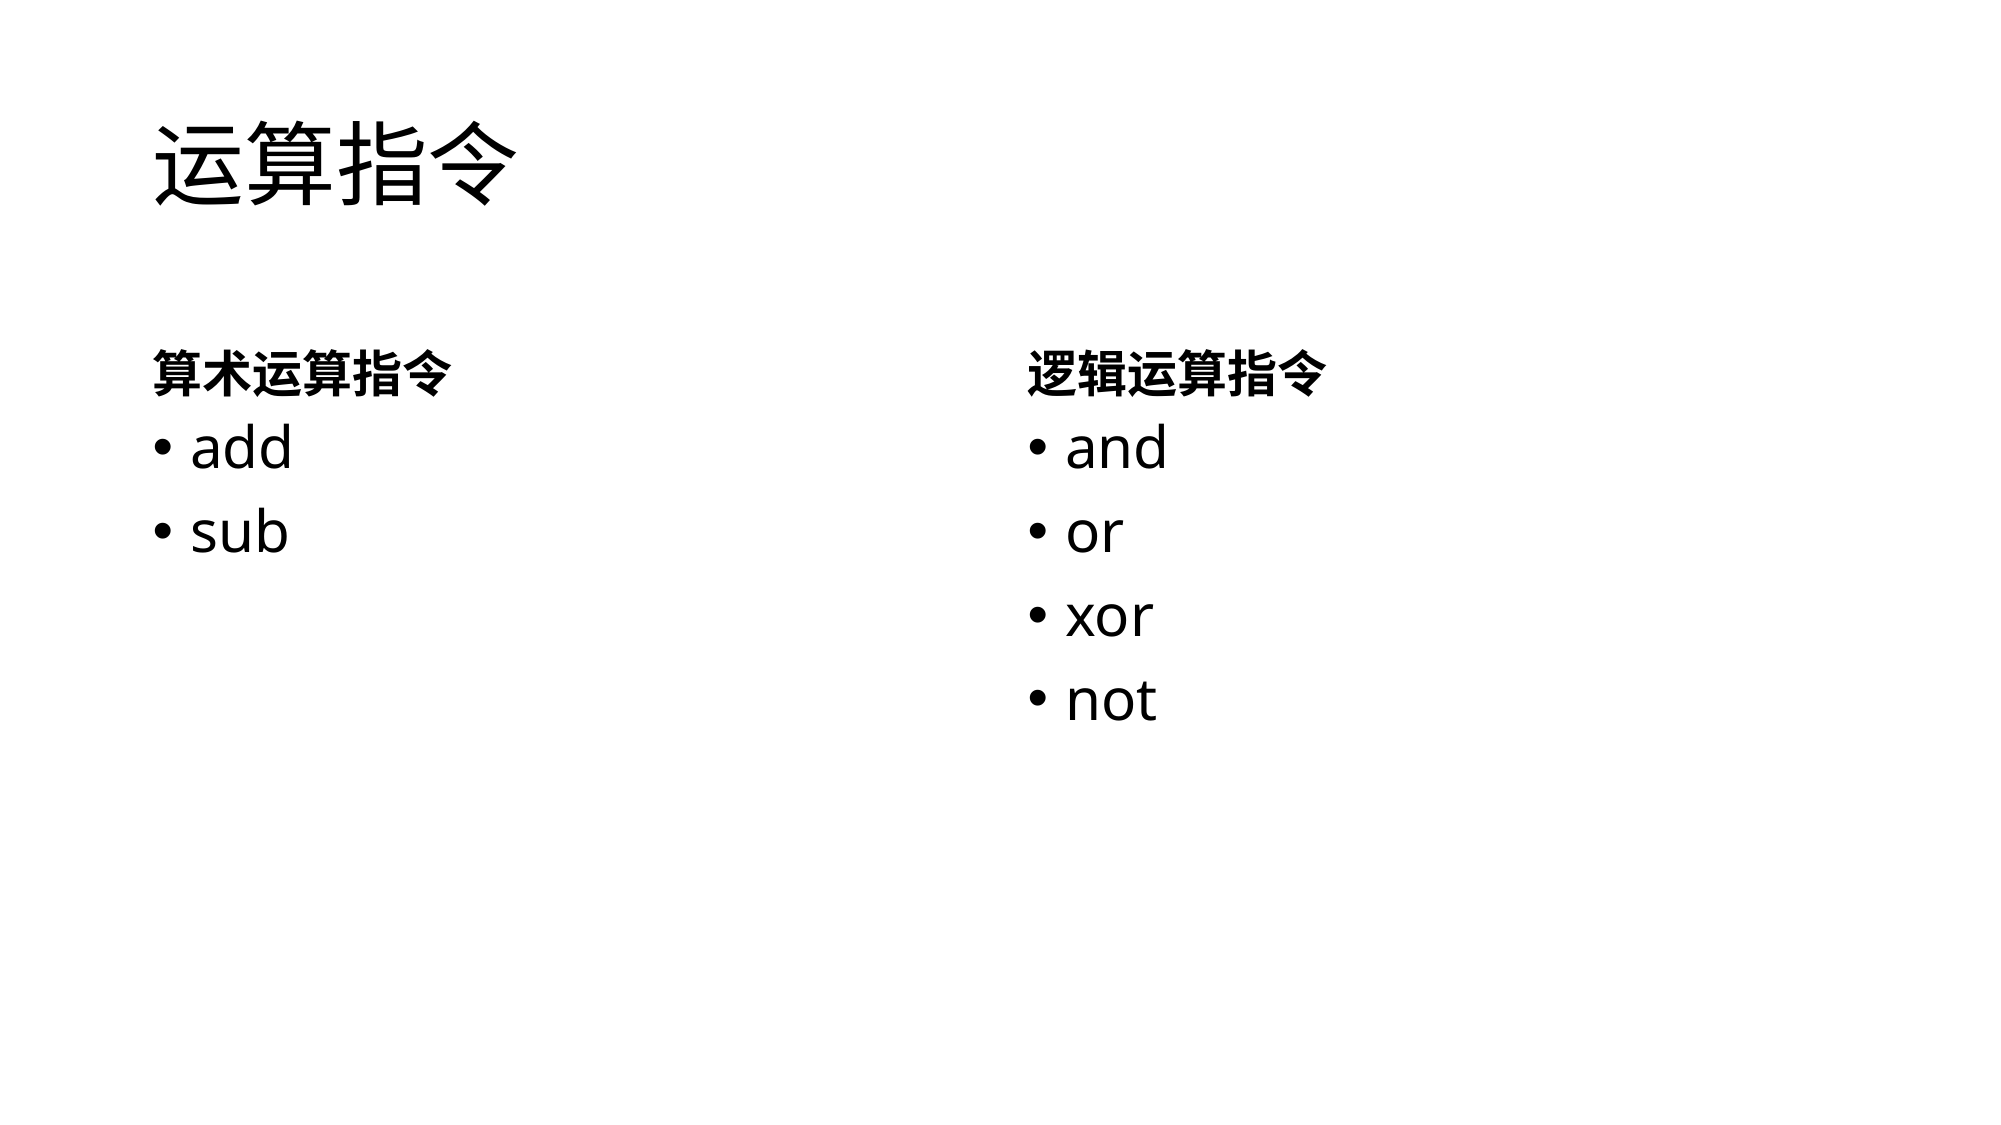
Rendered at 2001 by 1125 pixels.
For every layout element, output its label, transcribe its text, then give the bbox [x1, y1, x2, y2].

list 算术运算指令 [137, 275, 984, 410]
list 逻辑运算指令 [1012, 275, 1863, 410]
list add sub [137, 410, 984, 1016]
list and or xor not [1012, 410, 1863, 1016]
title 运算指令 [137, 59, 1863, 278]
